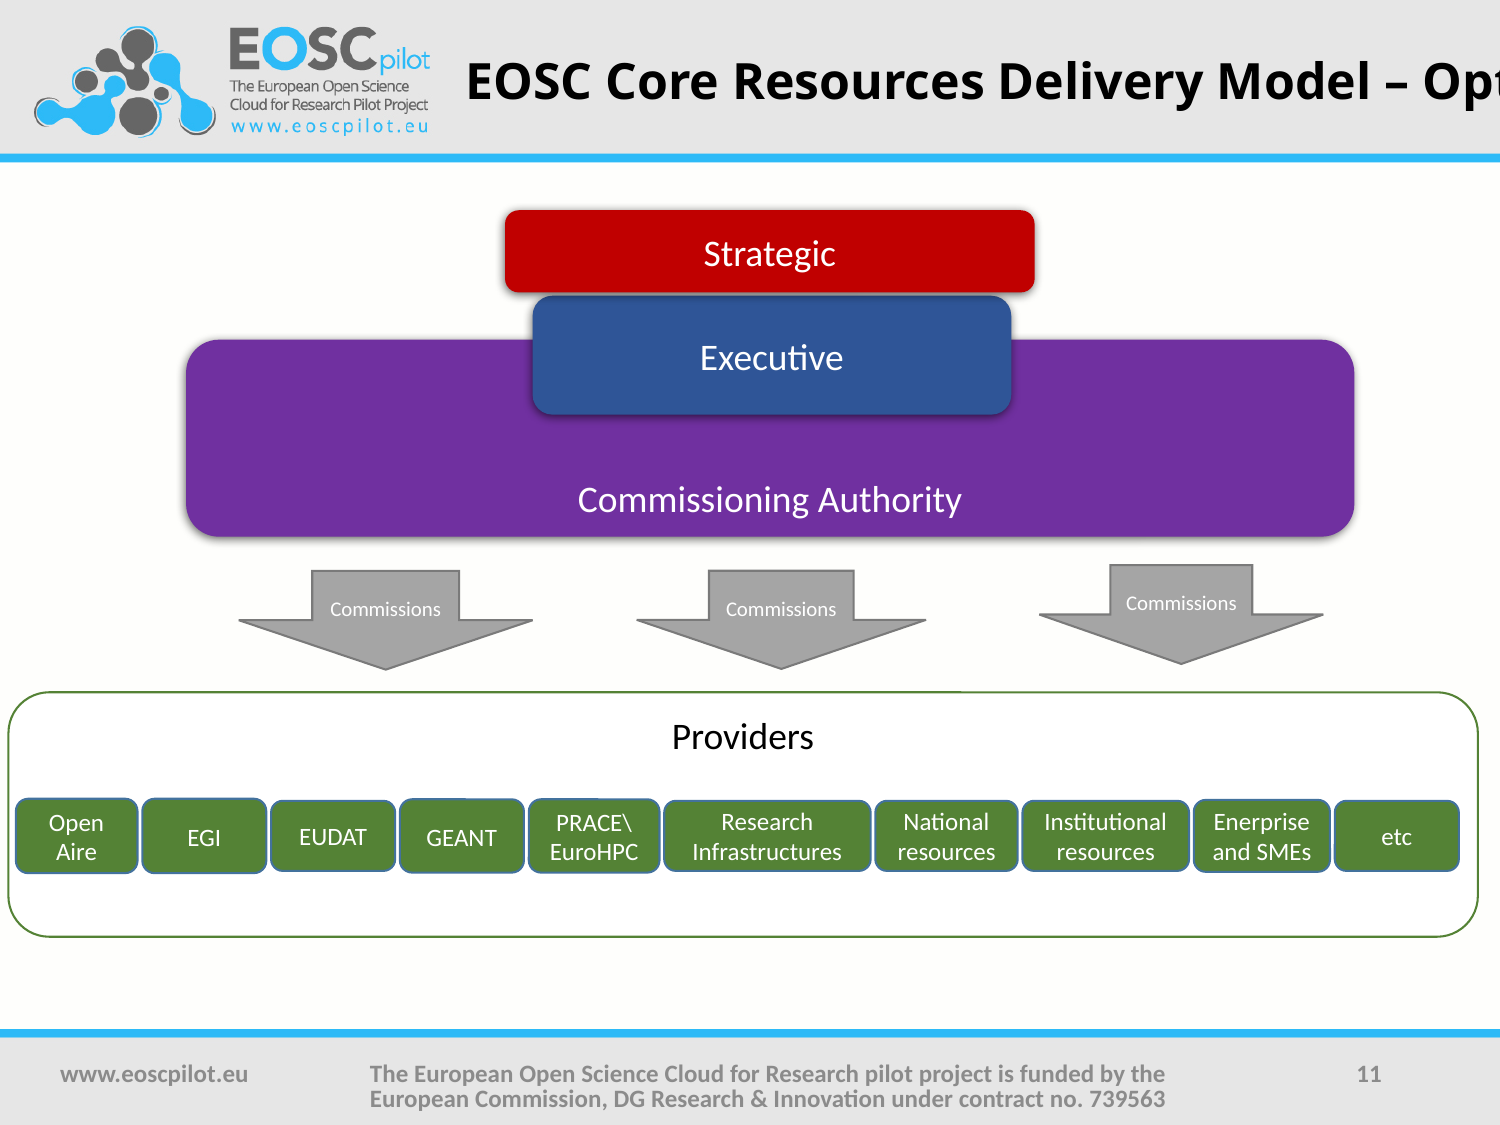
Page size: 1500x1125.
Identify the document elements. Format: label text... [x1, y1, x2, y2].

text_box Commissions [238, 569, 534, 671]
title EOSC Core Resources Delivery Model – Option 1 [450, 22, 1500, 146]
slide_number 11 [1307, 1042, 1397, 1103]
text_box National resources [874, 799, 1019, 872]
text_box Open Aire [14, 797, 139, 875]
picture [0, 0, 1500, 1125]
footer The European Open Science Cloud for Research pilot project is funded by the European Commission, DG Research & Innovation under contract no. 739563 [354, 1042, 1191, 1103]
text_box Commissions [1038, 564, 1324, 666]
slide_number www.eoscpilot.eu [45, 1042, 268, 1103]
text_box Research Infrastructures [663, 799, 872, 872]
text_box Institutional resources [1021, 799, 1191, 872]
text_box etc [1333, 799, 1460, 872]
text_box EGI [141, 797, 268, 875]
text_box Enerprise and SMEs [1192, 798, 1332, 873]
text_box EUDAT [270, 799, 397, 872]
text_box Commissioning Authority [186, 339, 1355, 537]
text_box Commissions [636, 569, 927, 671]
text_box GEANT [398, 798, 525, 874]
text_box Strategic [505, 210, 1035, 293]
text_box PRACE\ EuroHPC [527, 798, 661, 874]
text_box Providers [7, 691, 1479, 938]
text_box Executive [532, 303, 1012, 415]
